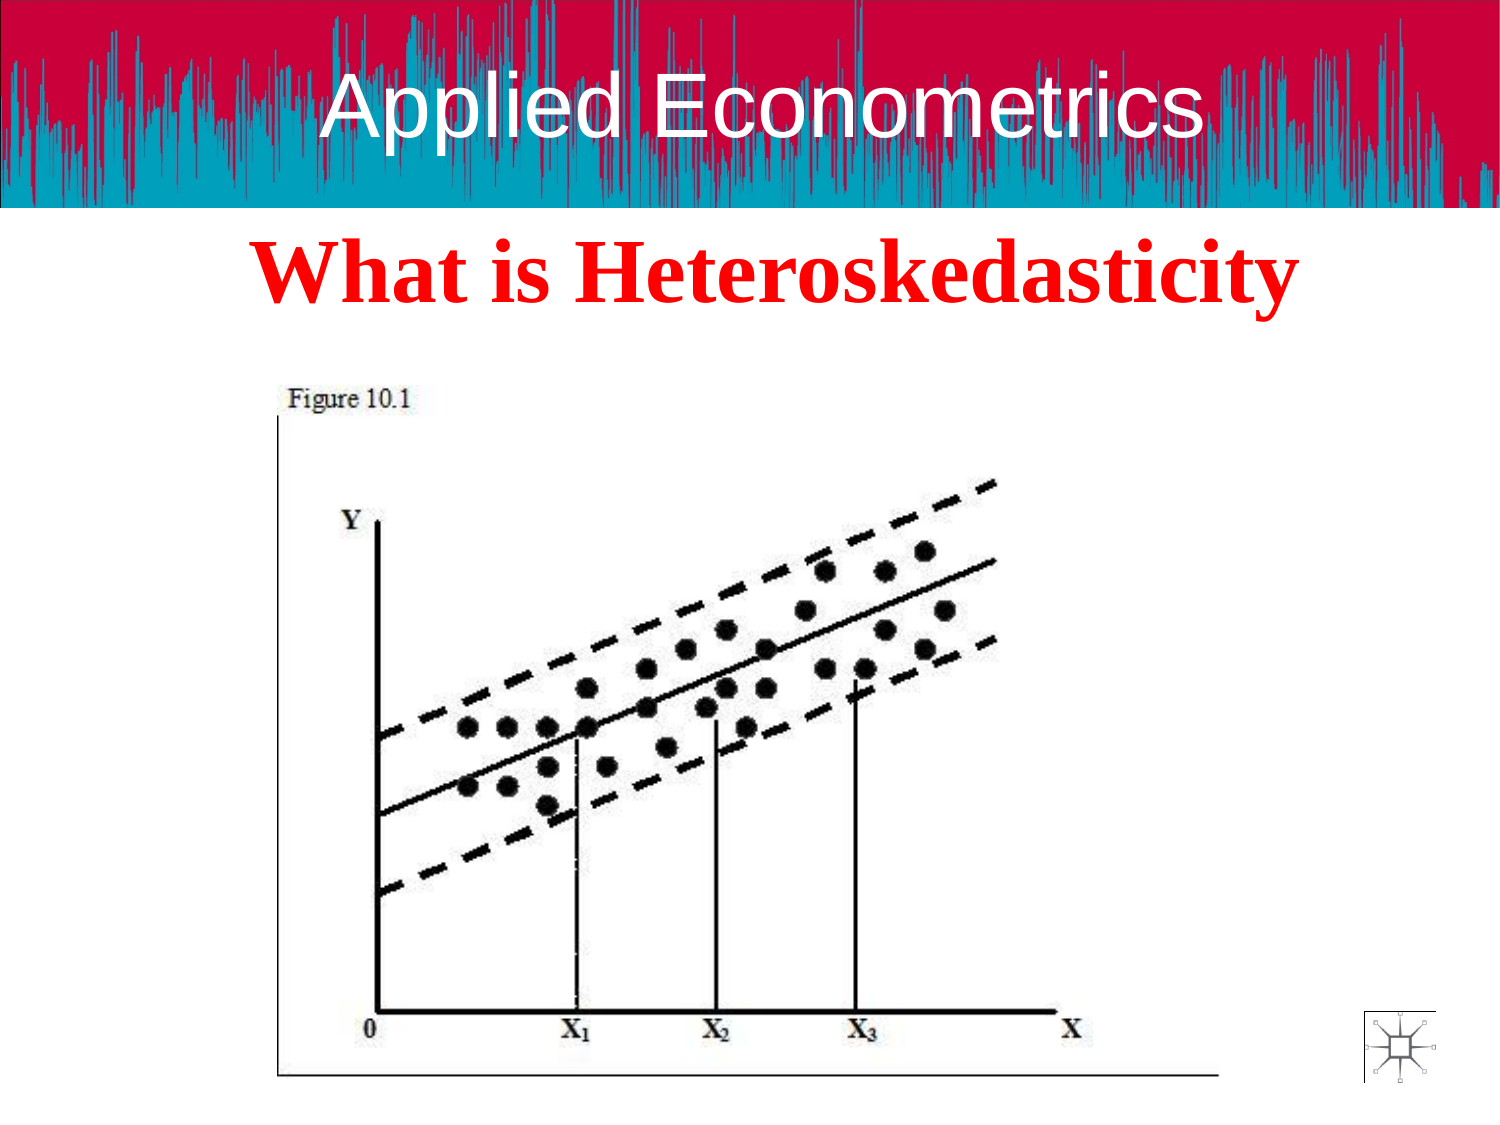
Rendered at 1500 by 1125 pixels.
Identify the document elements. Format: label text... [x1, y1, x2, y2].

picture [277, 385, 1282, 1125]
picture [1364, 1011, 1436, 1083]
title What is Heteroskedasticity [100, 207, 1451, 325]
picture [0, 0, 1500, 208]
